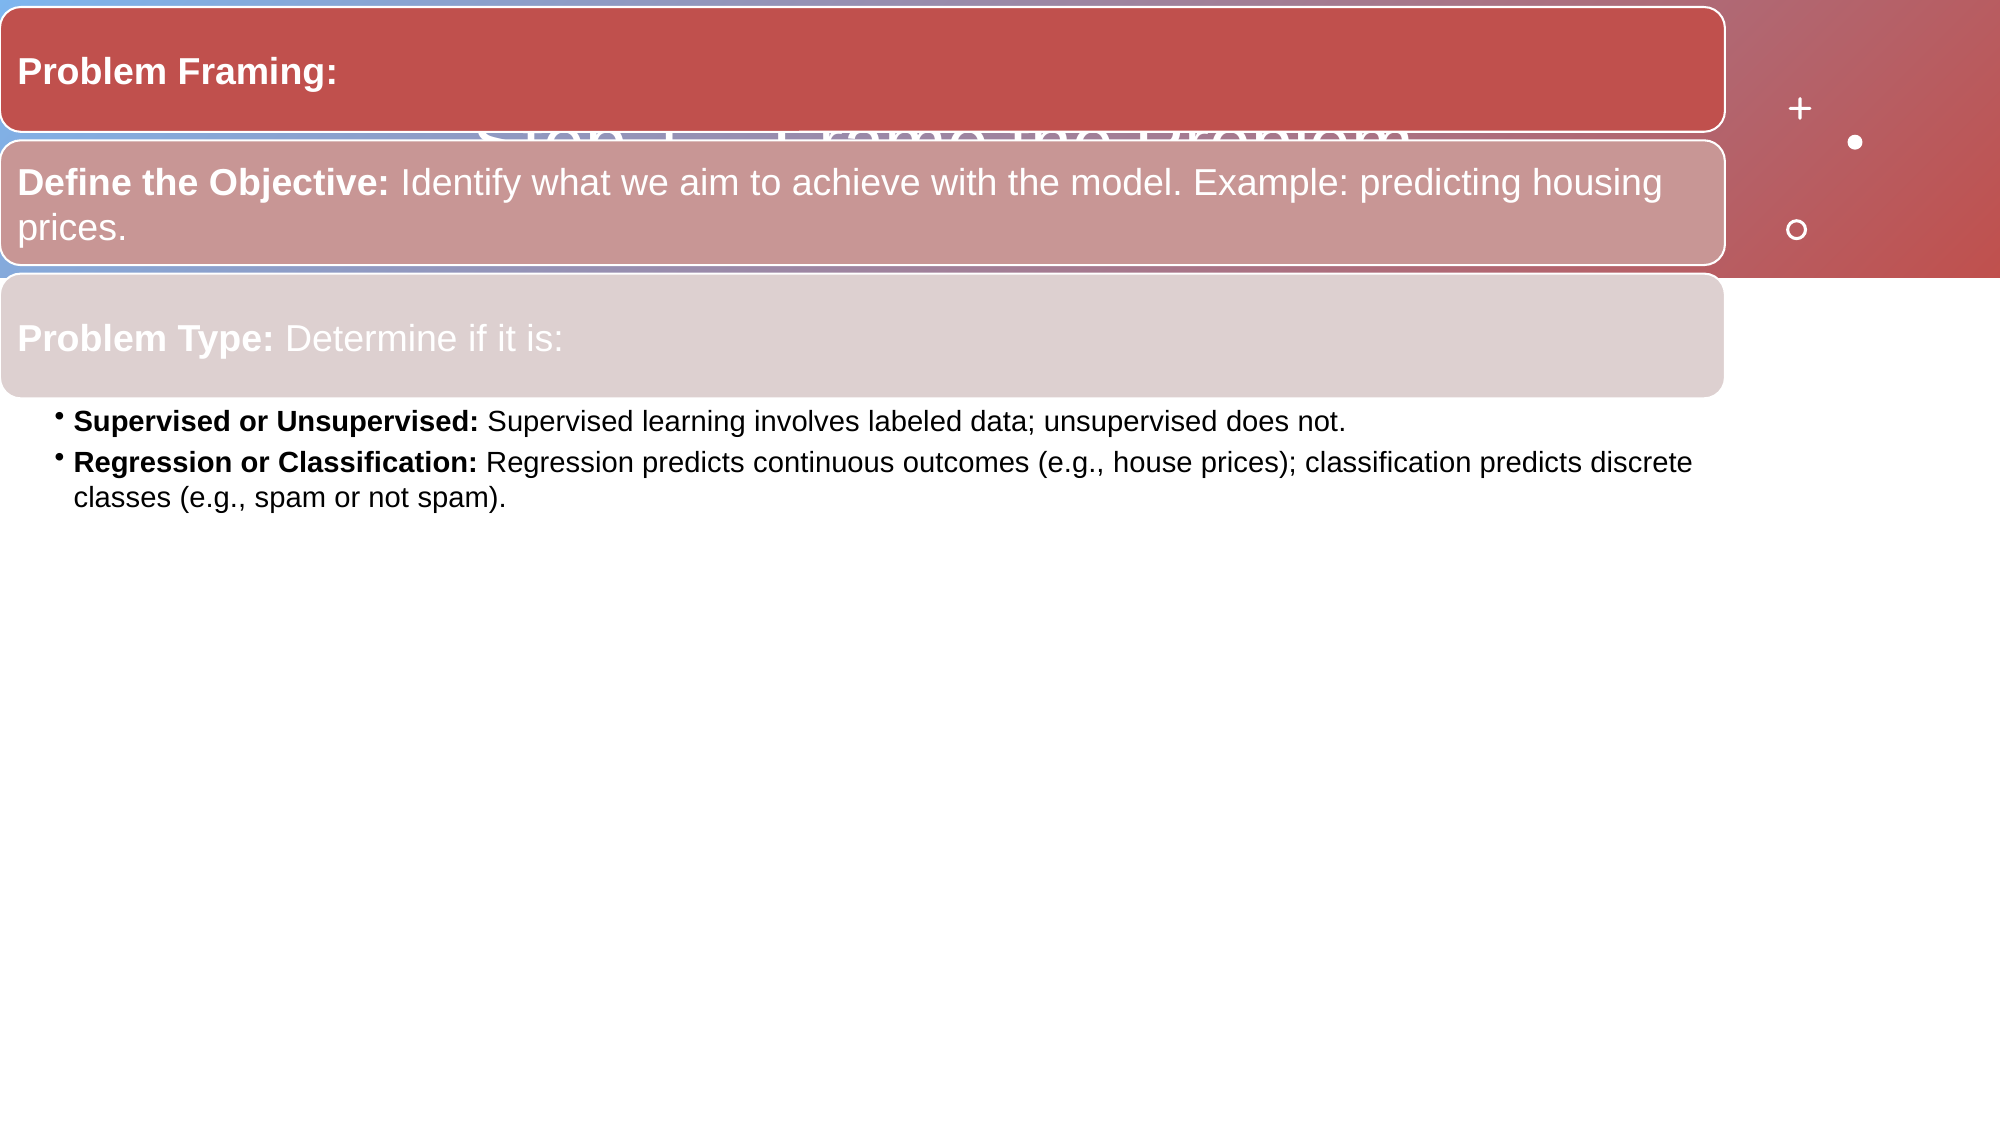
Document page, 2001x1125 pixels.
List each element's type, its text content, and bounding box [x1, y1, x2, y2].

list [137, 362, 1863, 1014]
title Step 1 – Frame the Problem [137, 49, 1751, 229]
text_box [0, 0, 2000, 278]
text_box [1786, 219, 1808, 241]
text_box [1788, 97, 1812, 120]
text_box [1847, 134, 1863, 150]
